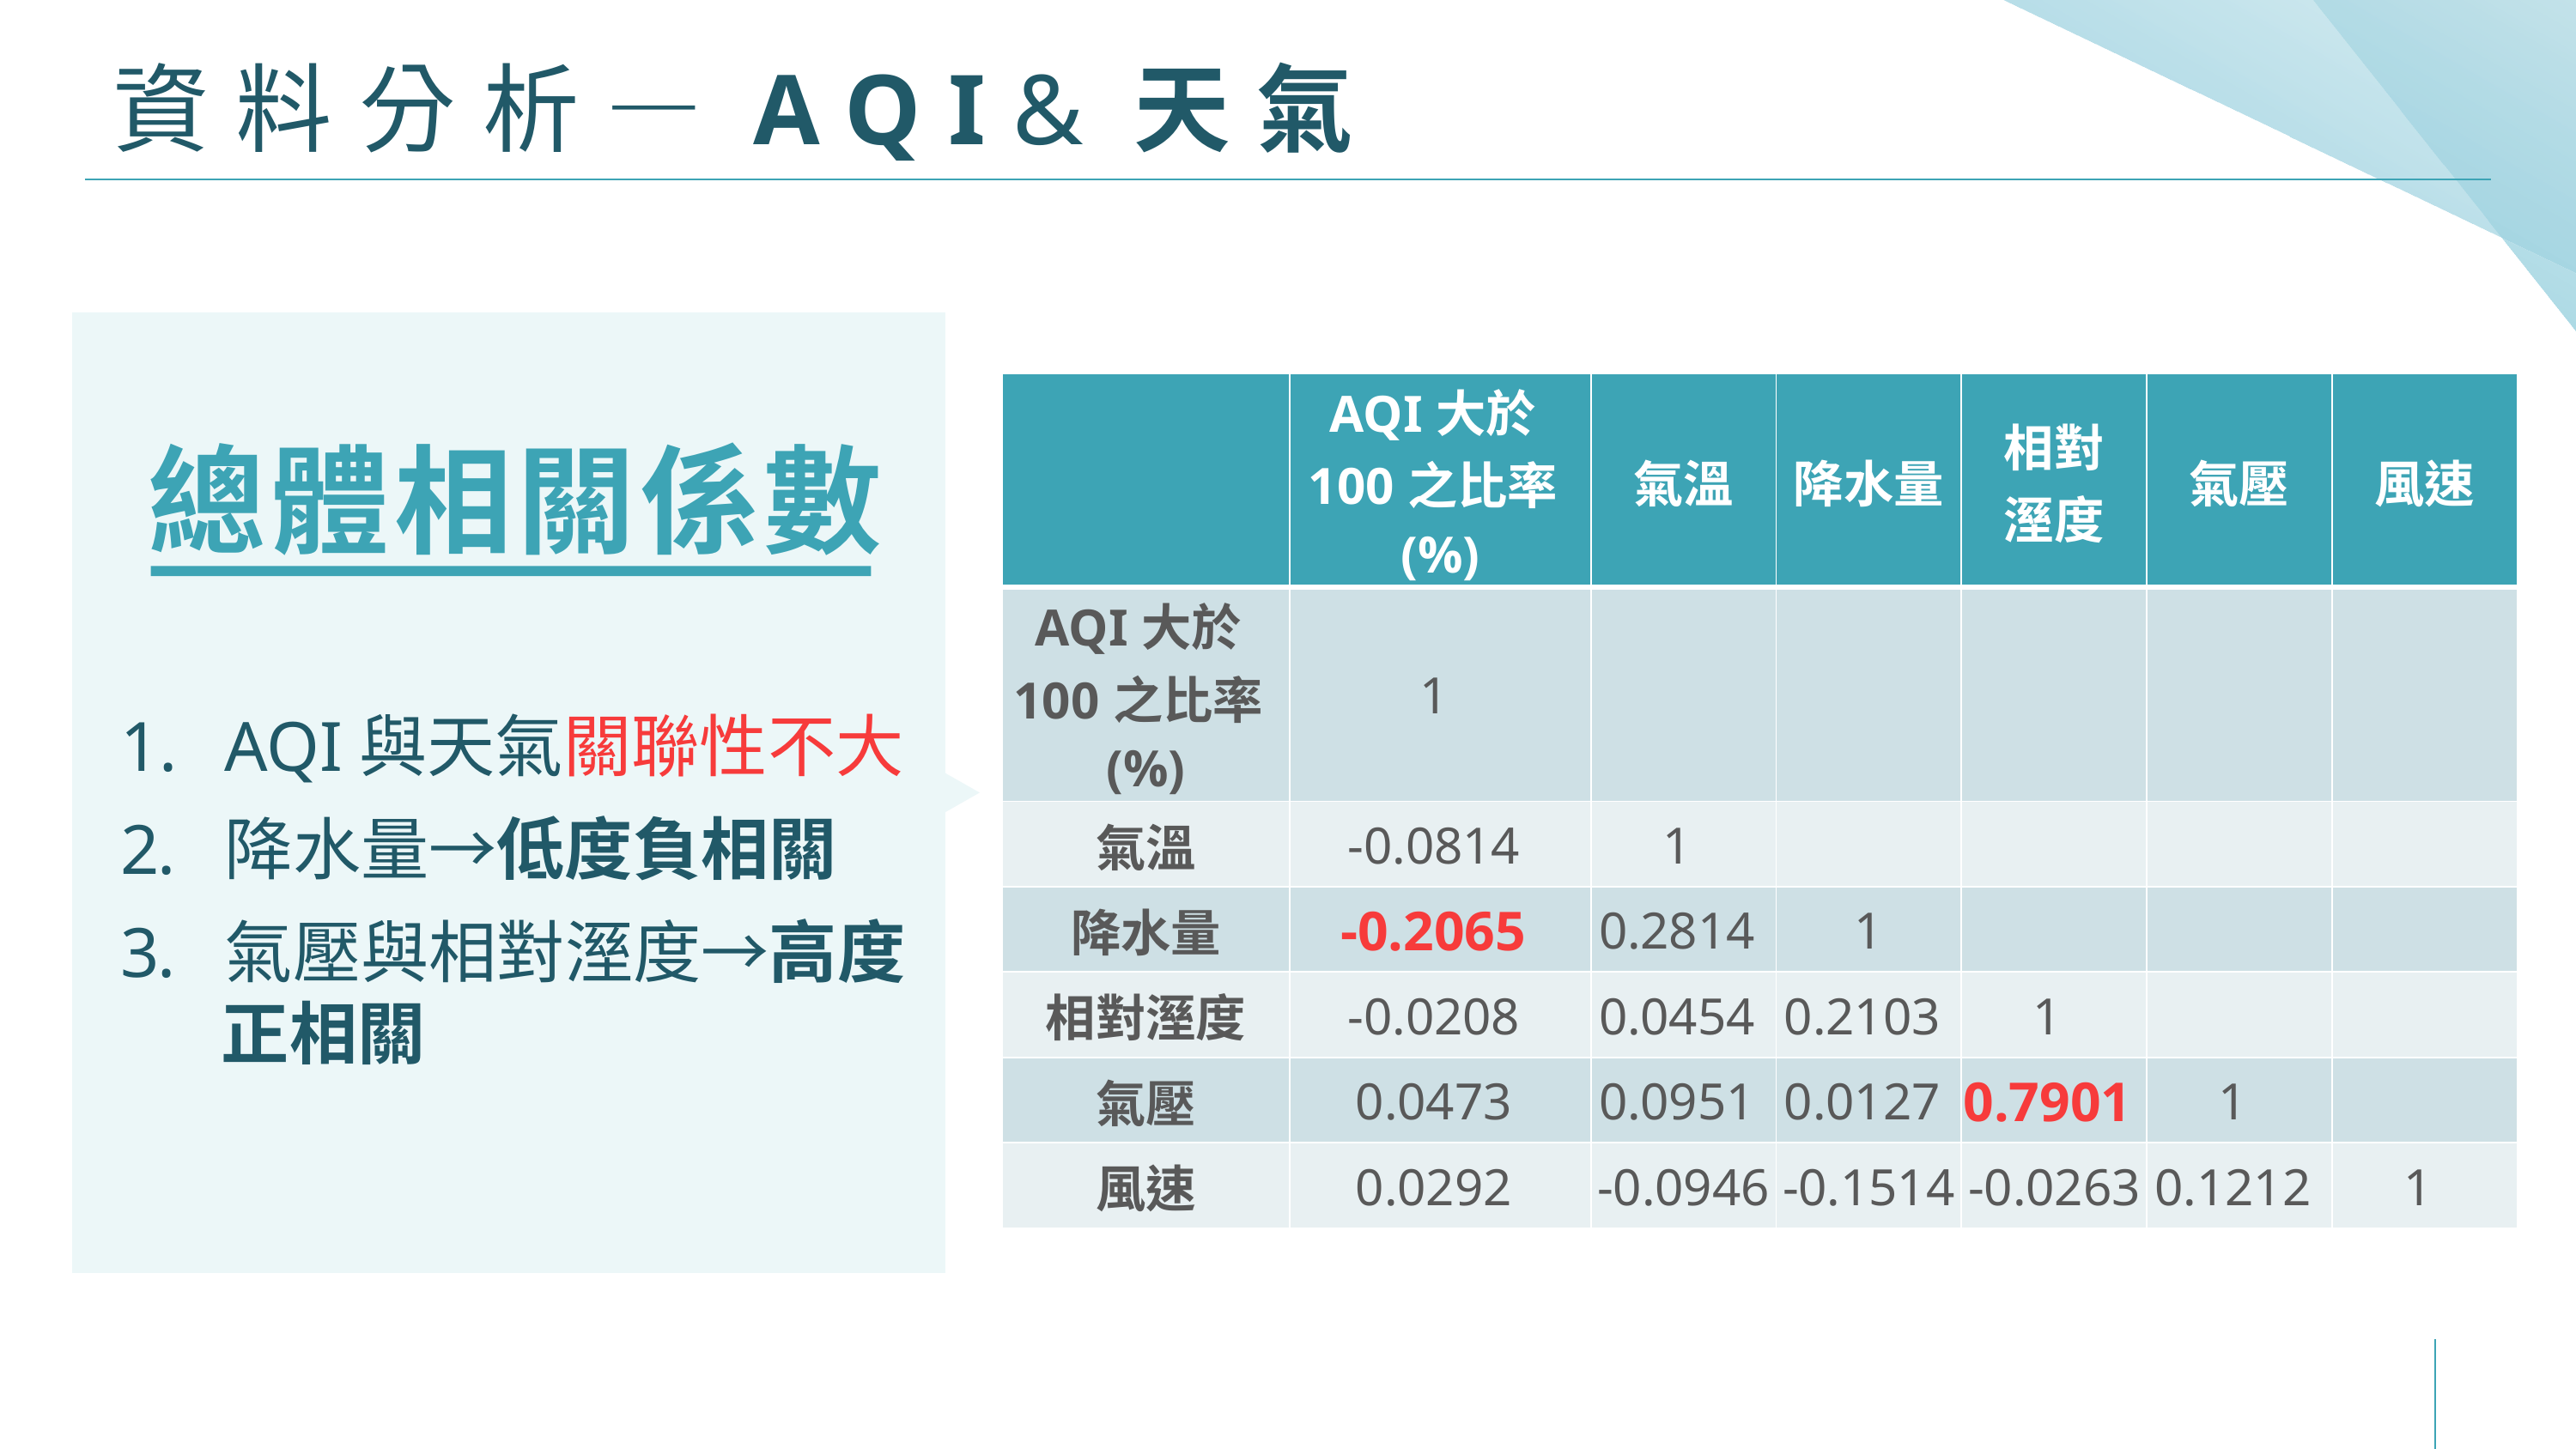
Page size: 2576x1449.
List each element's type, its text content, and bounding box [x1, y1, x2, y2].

table_cell [2148, 802, 2331, 886]
table_cell -0.0814 [1291, 802, 1590, 886]
table_cell [2148, 973, 2331, 1057]
table_cell 1 [1777, 888, 1960, 971]
table_cell [2148, 888, 2331, 971]
table_cell 0.1212 [2148, 1143, 2331, 1228]
table_cell -0.2065 [1291, 888, 1590, 971]
table_cell 氣溫 [1003, 802, 1289, 886]
table_cell [2333, 888, 2517, 971]
text_box 總體相關係數 [135, 420, 896, 575]
table_header 氣壓 [2148, 374, 2331, 585]
table_cell [2333, 590, 2517, 801]
table_cell 0.0951 [1592, 1058, 1776, 1142]
table_header [1003, 374, 1289, 585]
table_cell -0.0946 [1592, 1143, 1776, 1228]
table_cell 1 [1291, 590, 1590, 801]
table_cell [1962, 888, 2146, 971]
table_cell [2333, 1058, 2517, 1142]
table_cell [2148, 590, 2331, 801]
table_cell [1777, 802, 1960, 886]
table_header 相對 溼度 [1962, 374, 2146, 585]
table_cell 0.2103 [1777, 973, 1960, 1057]
text_box [70, 311, 982, 1275]
table_cell [1592, 590, 1776, 801]
table_cell [1962, 802, 2146, 886]
table_header 風速 [2333, 374, 2517, 585]
table_cell 0.0127 [1777, 1058, 1960, 1142]
table_cell 1 [1592, 802, 1776, 886]
table_header 氣溫 [1592, 374, 1776, 585]
table_cell 0.2814 [1592, 888, 1776, 971]
table_cell 0.0454 [1592, 973, 1776, 1057]
table_cell AQI大於100之比率(%) [1003, 590, 1289, 801]
table_cell -0.0263 [1962, 1143, 2146, 1228]
title 資料分析—AQI&天氣 [89, 27, 2448, 186]
table_cell 風速 [1003, 1143, 1289, 1228]
table_cell 1 [1962, 973, 2146, 1057]
table_cell 0.0292 [1291, 1143, 1590, 1228]
table_cell 1 [2148, 1058, 2331, 1142]
table_cell 氣壓 [1003, 1058, 1289, 1142]
table_cell [2333, 973, 2517, 1057]
table_cell 0.0473 [1291, 1058, 1590, 1142]
table_cell [1777, 590, 1960, 801]
text_box AQI與天氣關聯性不大 降水量→低度負相關 氣壓與相對溼度→高度 正相關 [107, 697, 919, 1079]
table_cell -0.1514 [1777, 1143, 1960, 1228]
table_cell 相對溼度 [1003, 973, 1289, 1057]
table_cell [1962, 590, 2146, 801]
text_box [149, 564, 872, 578]
table_header 降水量 [1777, 374, 1960, 585]
table_header AQI大於100之比率(%) [1291, 374, 1590, 585]
table_cell 降水量 [1003, 888, 1289, 971]
table_cell -0.0208 [1291, 973, 1590, 1057]
table_cell 1 [2333, 1143, 2517, 1228]
table_cell 0.7901 [1962, 1058, 2146, 1142]
table_cell [2333, 802, 2517, 886]
